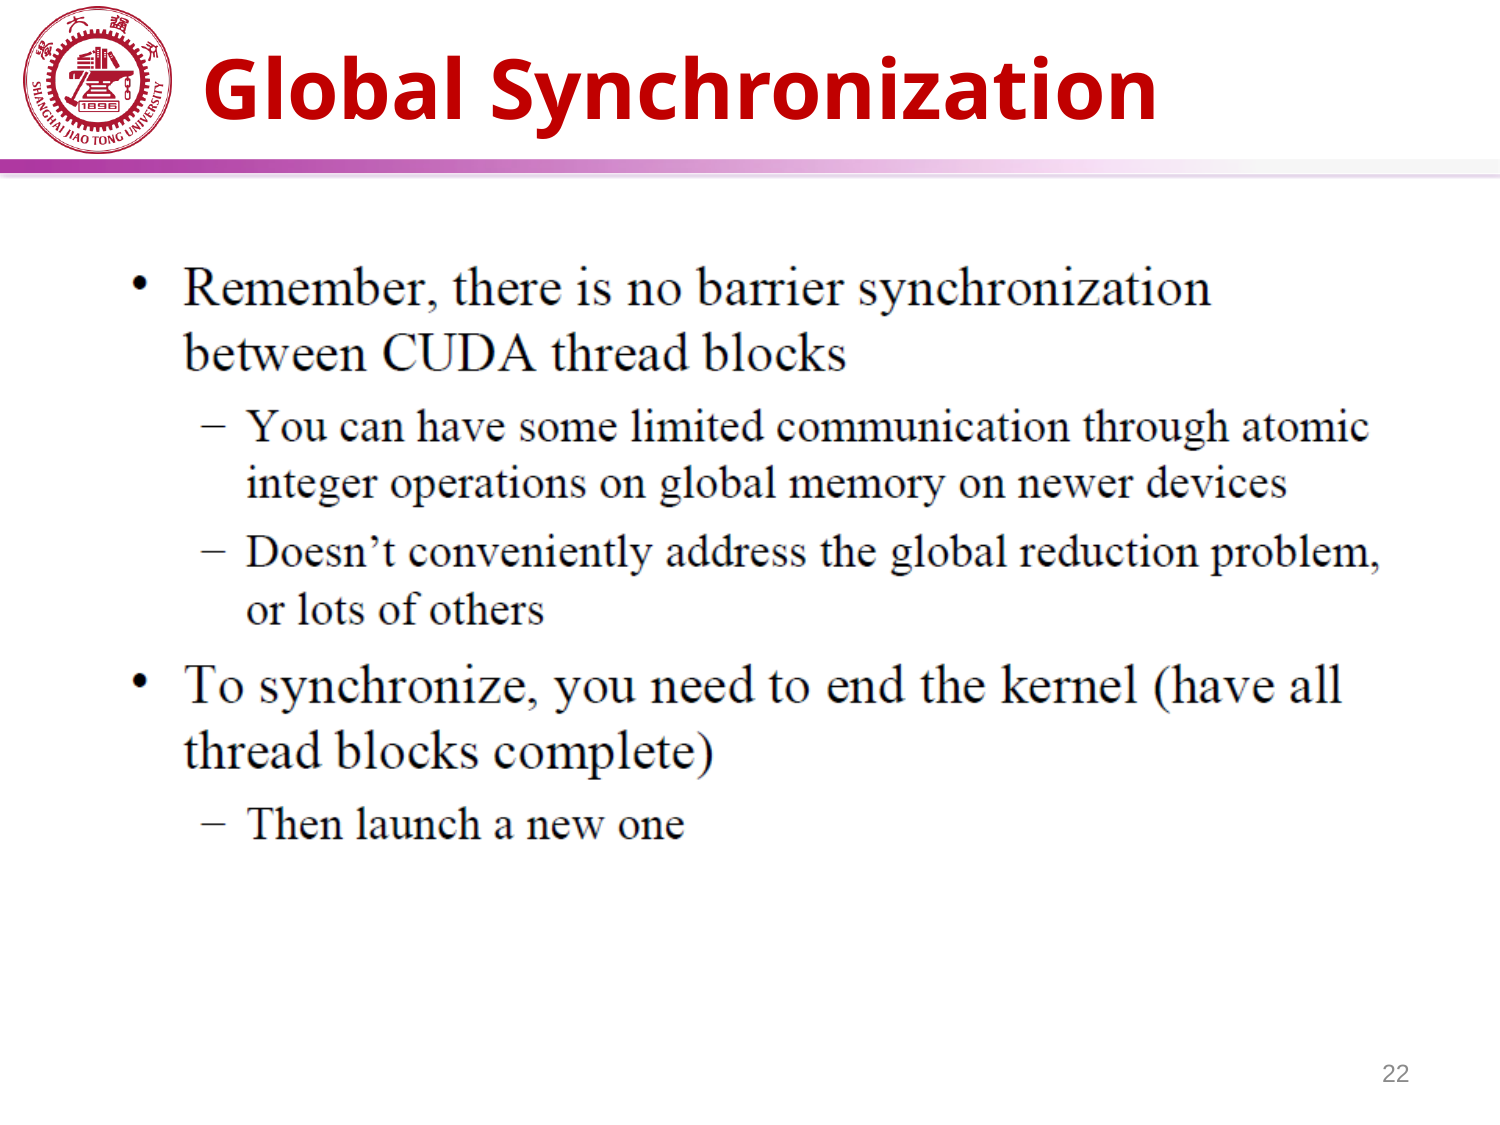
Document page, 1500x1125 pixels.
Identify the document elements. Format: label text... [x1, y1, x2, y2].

picture [0, 6, 1500, 179]
slide_number 22 [1074, 1042, 1425, 1103]
picture [99, 224, 1412, 913]
title Global Synchronization [186, 0, 1472, 172]
